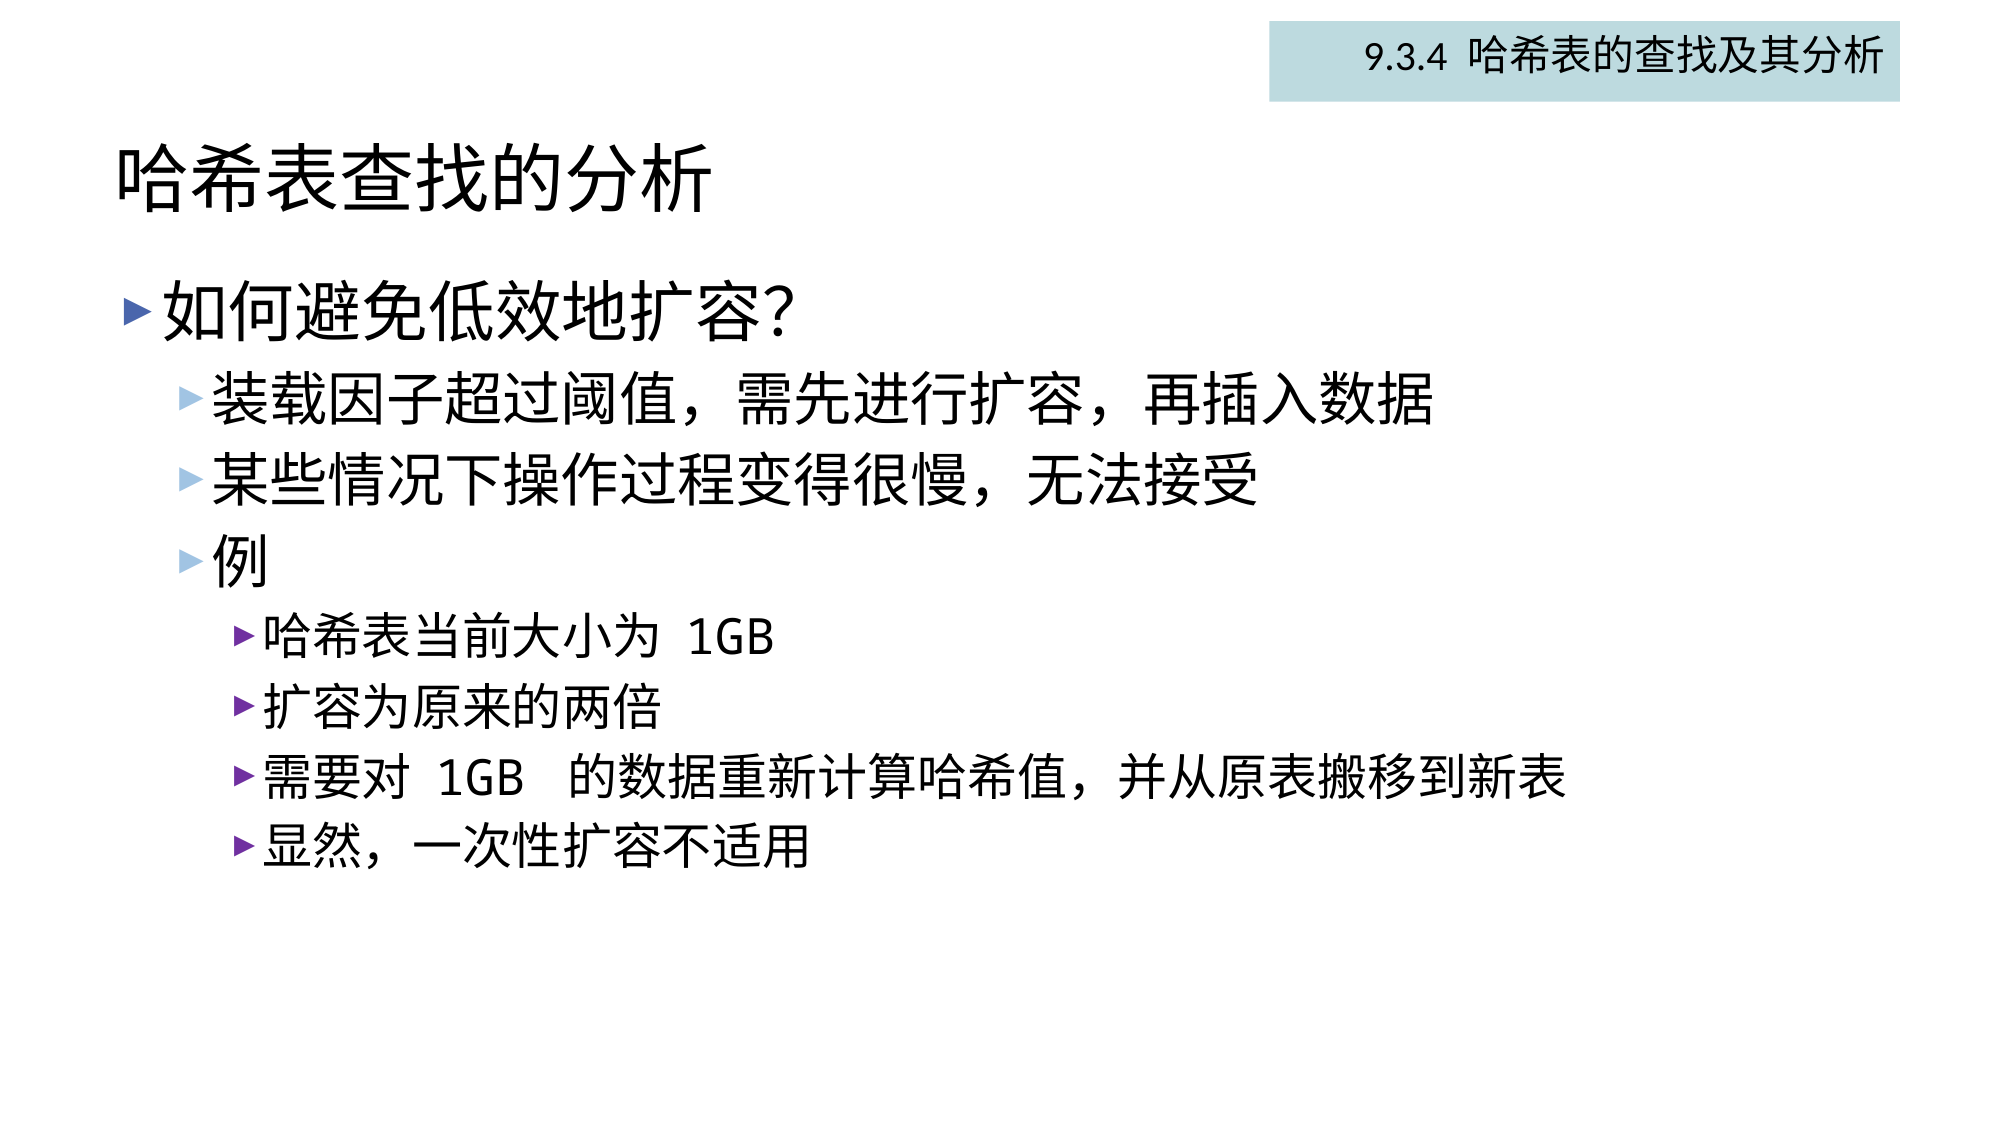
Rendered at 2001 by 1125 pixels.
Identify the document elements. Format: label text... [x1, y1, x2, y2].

list 如何避免低效地扩容？ 装载因子超过阈值，需先进行扩容，再插入数据 某些情况下操作过程变得很慢，无法接受 例 哈希表当前大小为 1GB 扩容为原来的两倍 需要对 1GB 的数据重新计算哈希值，并从原表搬移到新表 显然，一次性扩容不适用 [99, 262, 1900, 1005]
list 9.3.4 哈希表的查找及其分析 [1269, 21, 1900, 102]
title 哈希表查找的分析 [99, 120, 1900, 233]
